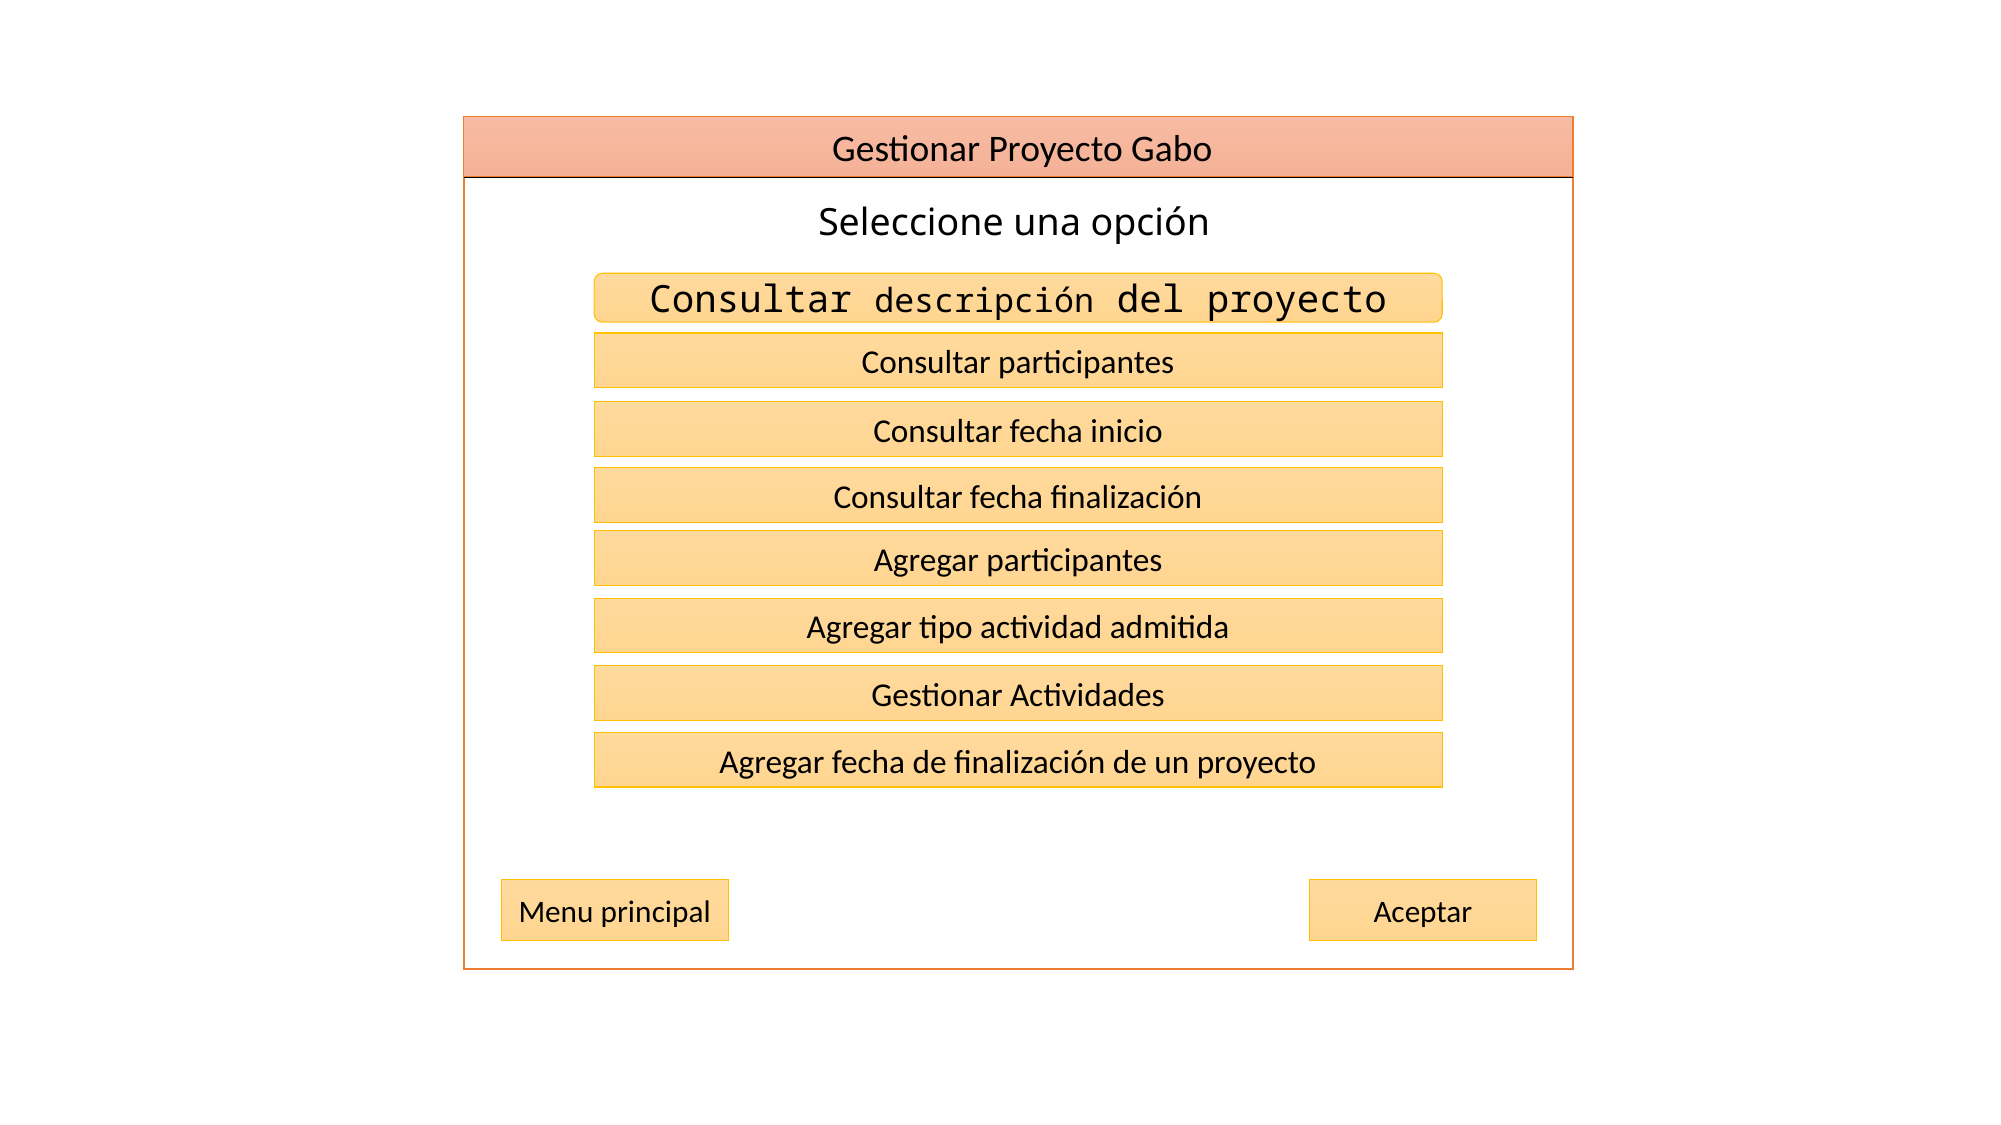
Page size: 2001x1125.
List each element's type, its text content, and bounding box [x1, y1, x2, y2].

text_box Menu principal [501, 879, 729, 941]
text_box [463, 116, 1574, 970]
text_box Consultar fecha finalización [594, 467, 1443, 523]
text_box Agregar participantes [594, 530, 1443, 586]
text_box Agregar fecha de finalización de un proyecto [594, 732, 1443, 788]
text_box Agregar tipo actividad admitida [594, 598, 1443, 653]
text_box Gestionar Actividades [594, 665, 1443, 721]
text_box Consultar descripción del proyecto [593, 272, 1443, 323]
text_box Seleccione una opción [799, 178, 1238, 264]
text_box Consultar fecha inicio [594, 401, 1443, 457]
text_box Aceptar [1309, 879, 1537, 941]
text_box Gestionar Proyecto Gabo [463, 116, 1573, 177]
text_box Consultar participantes [594, 332, 1443, 388]
